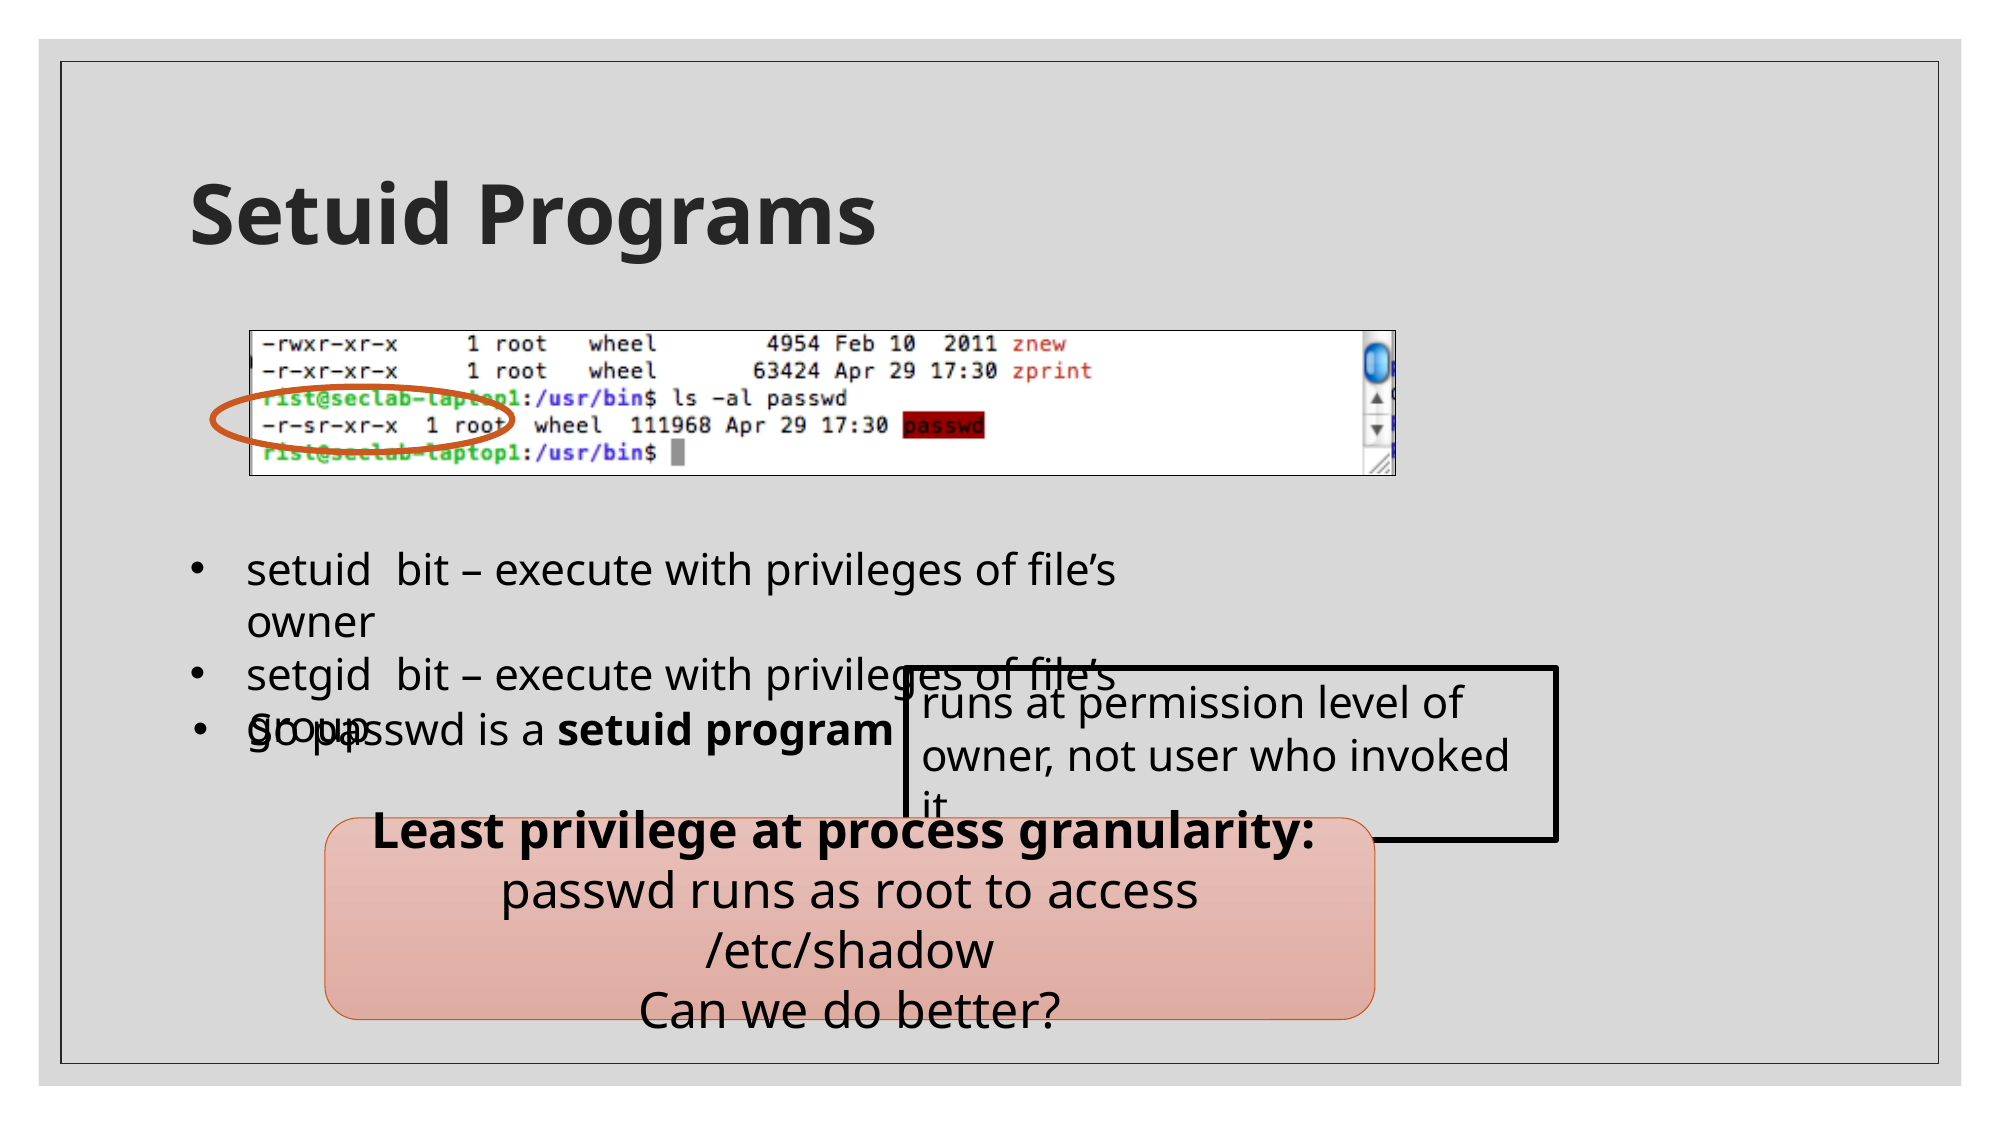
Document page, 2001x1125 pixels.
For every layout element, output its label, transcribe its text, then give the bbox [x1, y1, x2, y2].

title Setuid Programs [174, 105, 1825, 331]
text_box Least privilege at process granularity: passwd runs as root to access /etc/shadow Can we do better? [324, 817, 1376, 1021]
text_box [211, 398, 244, 441]
text_box setuid bit – execute with privileges of file’s owner setgid bit – execute with privileges of file’s group [174, 533, 1233, 759]
text_box runs at permission level of owner, not user who invoked it [906, 667, 1557, 841]
picture [249, 330, 1396, 476]
